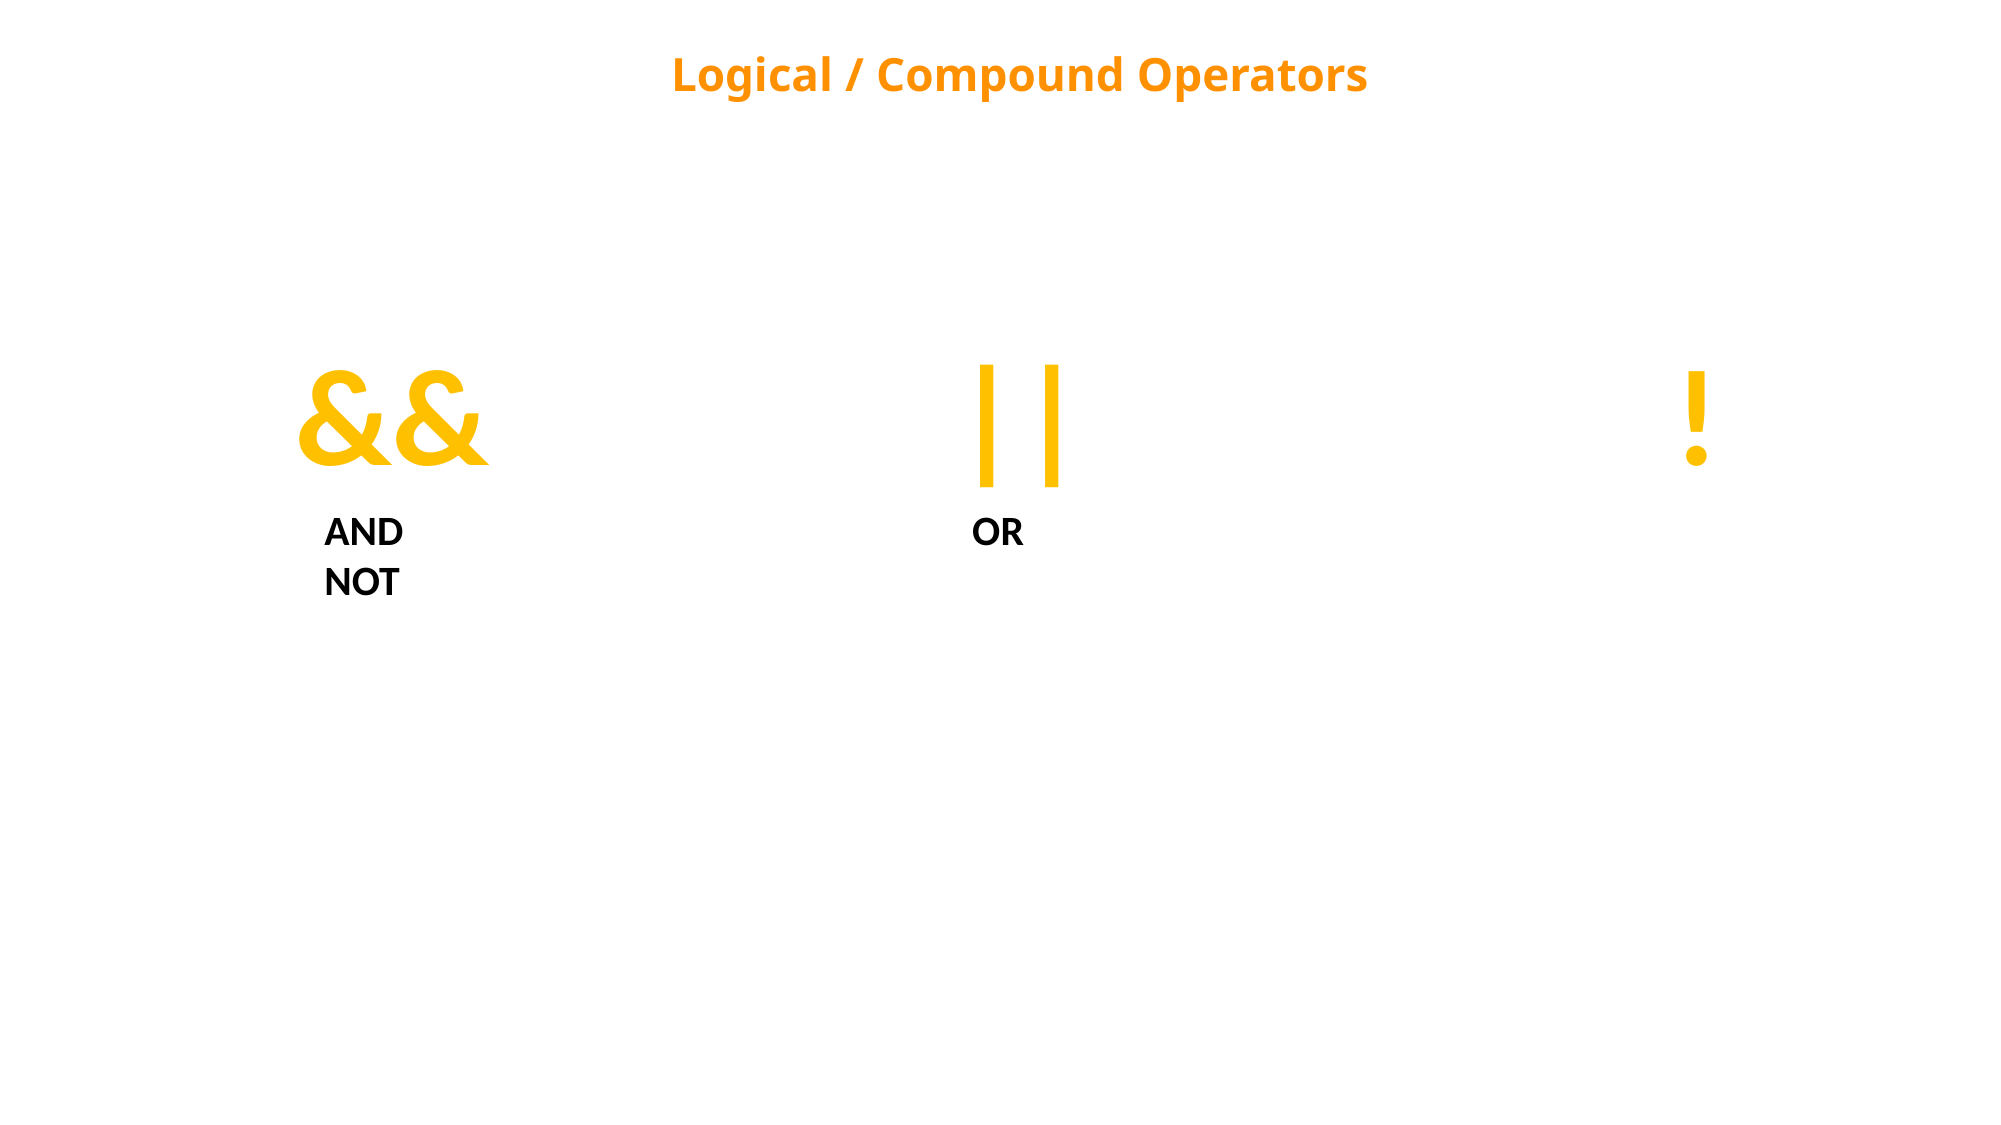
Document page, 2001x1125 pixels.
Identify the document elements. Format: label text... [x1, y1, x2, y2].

text_box AND OR NOT [309, 496, 1771, 612]
text_box && || ! [280, 320, 1829, 501]
text_box Logical / Compound Operators [656, 38, 1384, 108]
